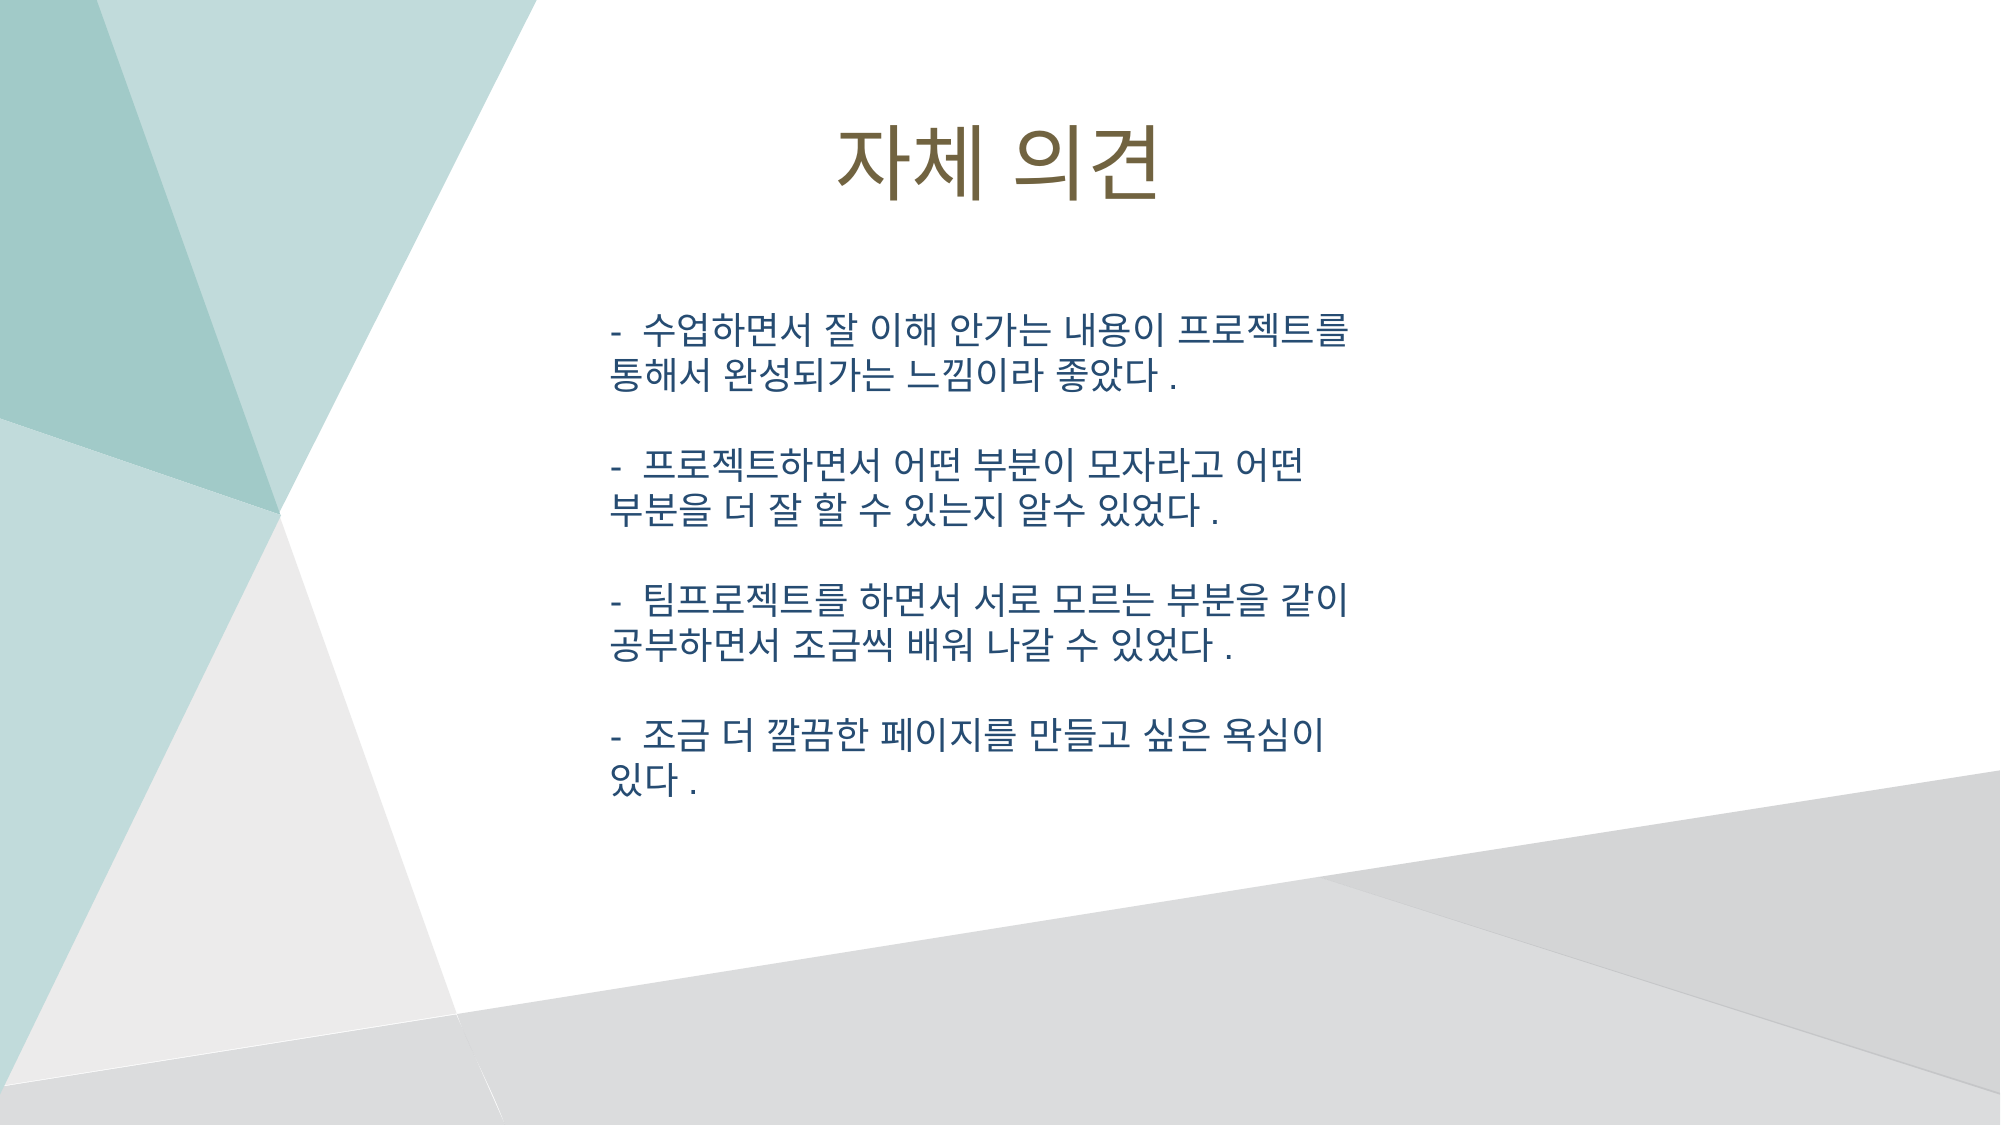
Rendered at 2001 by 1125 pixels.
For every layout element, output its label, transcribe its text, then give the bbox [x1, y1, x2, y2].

text_box - 수업하면서 잘 이해 안가는 내용이 프로젝트를 통해서 완성되가는 느낌이라 좋았다. - 프로젝트하면서 어떤 부분이 모자라고 어떤 부분을 더 잘 할 수 있는지 알수 있었다. - 팀프로젝트를 하면서 서로 모르는 부분을 같이 공부하면서 조금씩 배워 나갈 수 있었다. - 조금 더 깔끔한 페이지를 만들고 싶은 욕심이 있다. [595, 254, 1405, 855]
title 자체 의견 [357, 67, 1643, 255]
